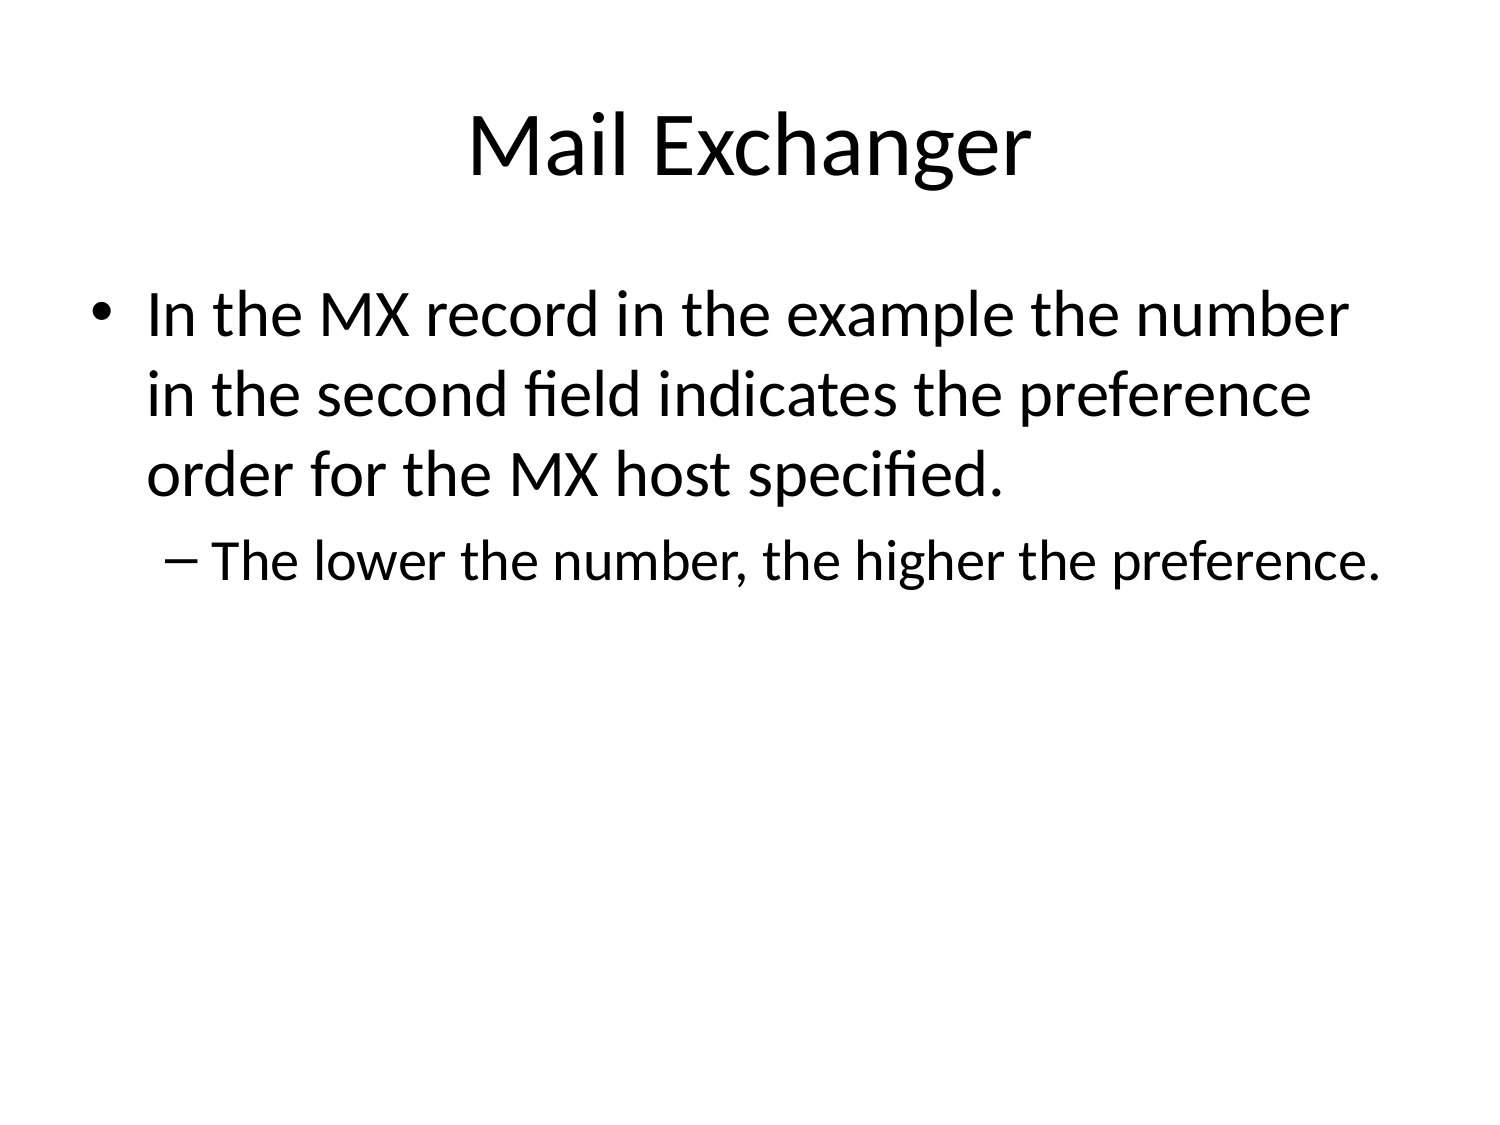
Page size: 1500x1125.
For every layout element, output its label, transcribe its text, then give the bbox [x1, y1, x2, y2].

list In the MX record in the example the number in the second field indicates the preference order for the MX host specified. The lower the number, the higher the preference. [75, 262, 1425, 1005]
title Mail Exchanger [75, 45, 1425, 233]
